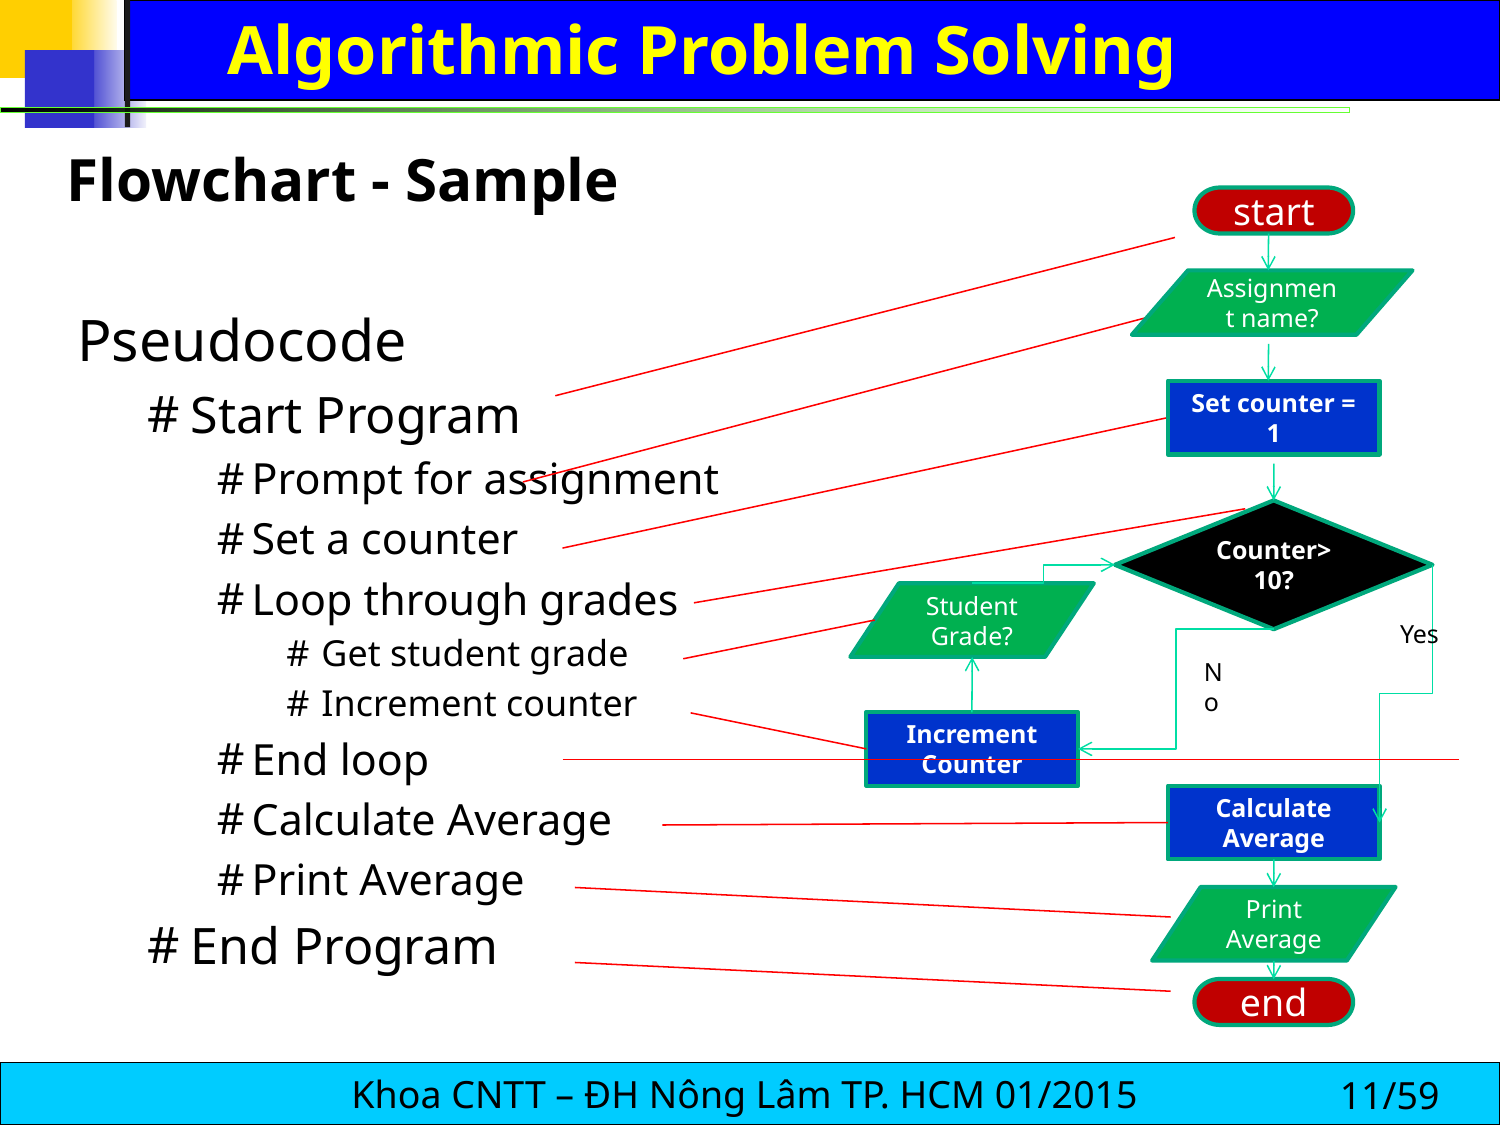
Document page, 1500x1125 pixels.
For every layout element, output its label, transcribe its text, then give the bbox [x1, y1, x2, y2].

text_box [522, 187, 1460, 1026]
text_box Pseudocode Start Program Prompt for assignment Set a counter Loop through grades Get student grade Increment counter End loop Calculate Average Print Average End Program [62, 296, 517, 1016]
title Algorithmic Problem Solving [212, 12, 1426, 96]
text_box Flowchart - Sample [42, 136, 635, 221]
